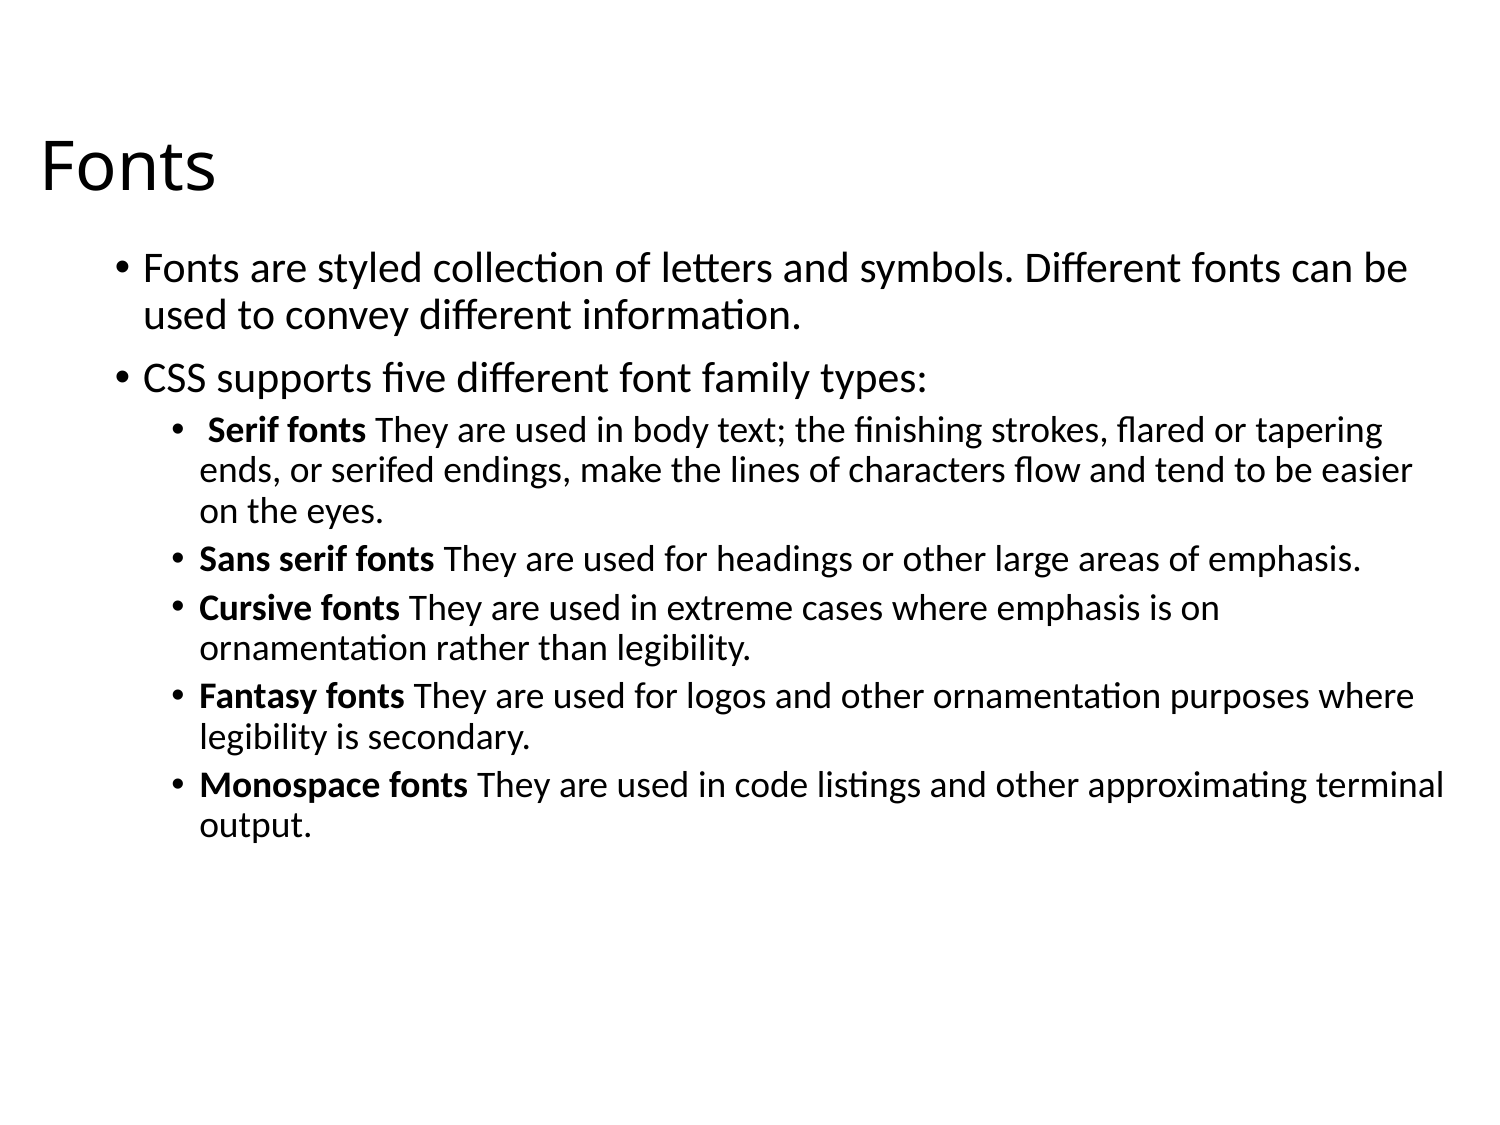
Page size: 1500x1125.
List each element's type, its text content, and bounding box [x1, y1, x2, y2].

list Fonts are styled collection of letters and symbols. Different fonts can be used to convey different information. CSS supports five different font family types: Serif fonts They are used in body text; the finishing strokes, flared or tapering ends, or serifed endings, make the lines of characters flow and tend to be easier on the eyes. Sans serif fonts They are used for headings or other large areas of emphasis. Cursive fonts They are used in extreme cases where emphasis is on ornamentation rather than legibility. Fantasy fonts They are used for logos and other ornamentation purposes where legibility is secondary. Monospace fonts They are used in code listings and other approximating terminal output. [99, 237, 1466, 1125]
title Fonts [24, 75, 1375, 263]
